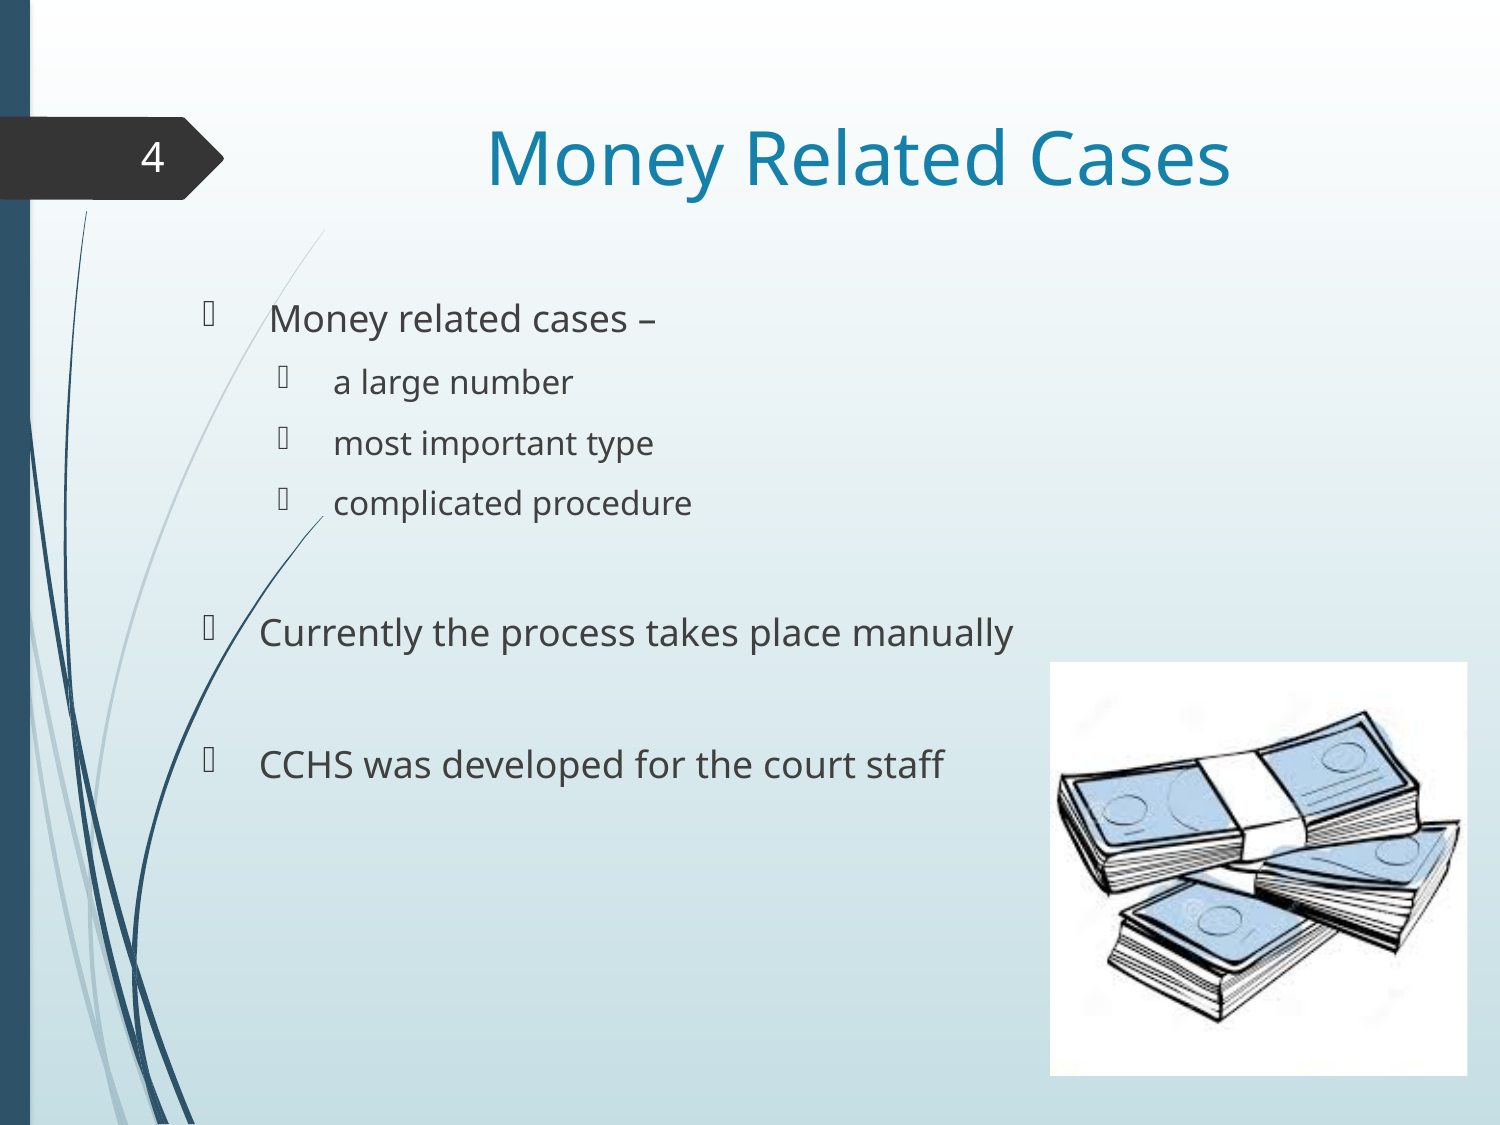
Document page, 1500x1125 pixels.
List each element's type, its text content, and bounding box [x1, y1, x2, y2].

slide_number 4 [83, 129, 180, 190]
list Money related cases – a large number most important type complicated procedure Currently the process takes place manually CCHS was developed for the court staff [187, 287, 1438, 888]
picture [1049, 662, 1468, 1076]
title Money Related Cases [319, 102, 1400, 287]
